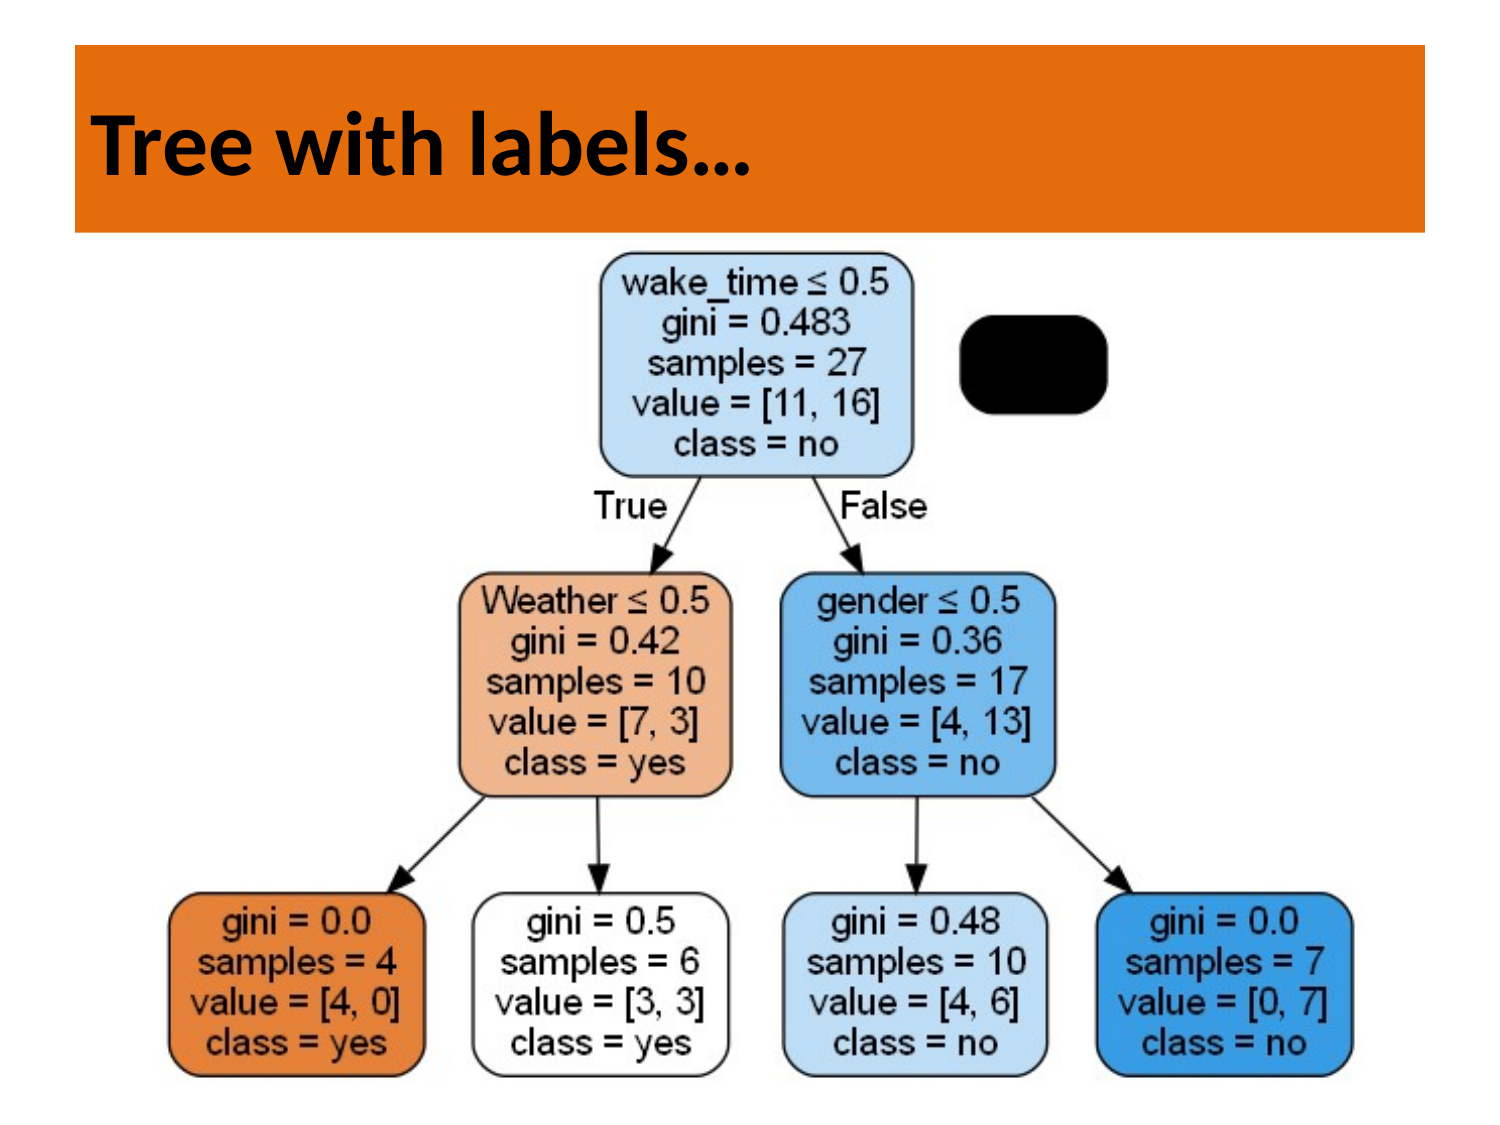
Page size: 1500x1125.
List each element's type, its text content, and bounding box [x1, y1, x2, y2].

title Tree with labels… [75, 45, 1425, 233]
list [159, 243, 1363, 1088]
